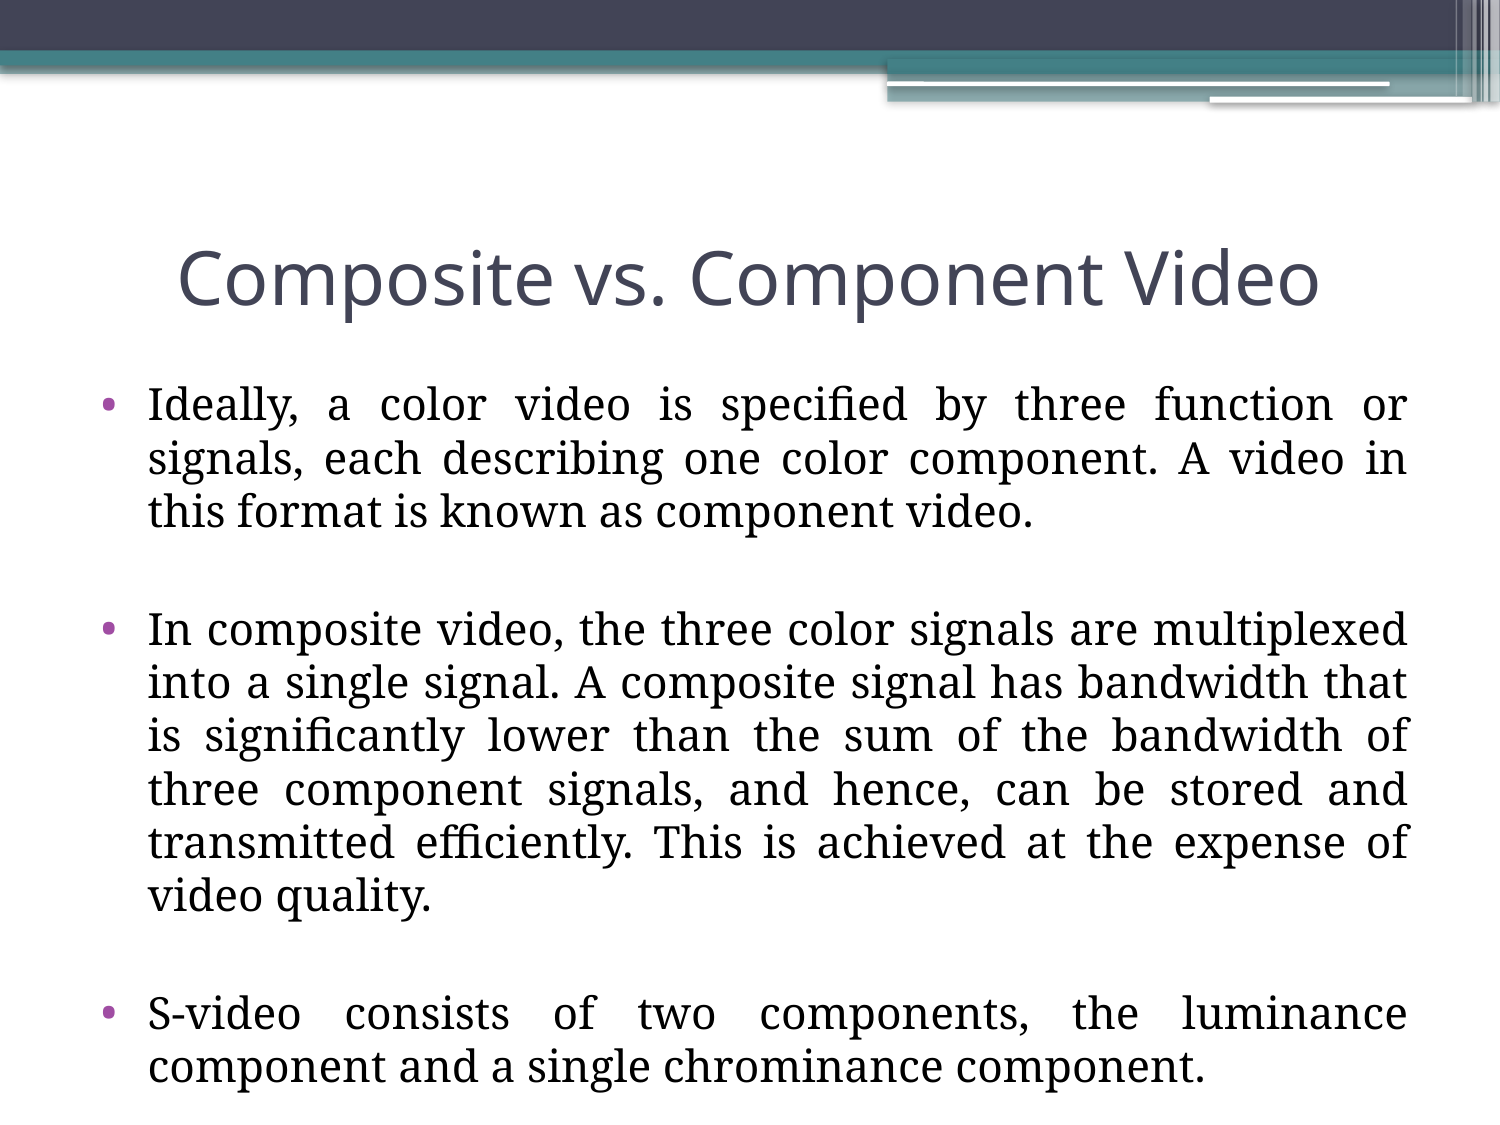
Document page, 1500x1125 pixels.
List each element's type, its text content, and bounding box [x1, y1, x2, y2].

title Composite vs. Component Video [75, 187, 1425, 363]
list Ideally, a color video is specified by three function or signals, each describing one color component. A video in this format is known as component video. In composite video, the three color signals are multiplexed into a single signal. A composite signal has bandwidth that is significantly lower than the sum of the bandwidth of three component signals, and hence, can be stored and transmitted efficiently. This is achieved at the expense of video quality. S-video consists of two components, the luminance component and a single chrominance component. [75, 368, 1425, 1100]
